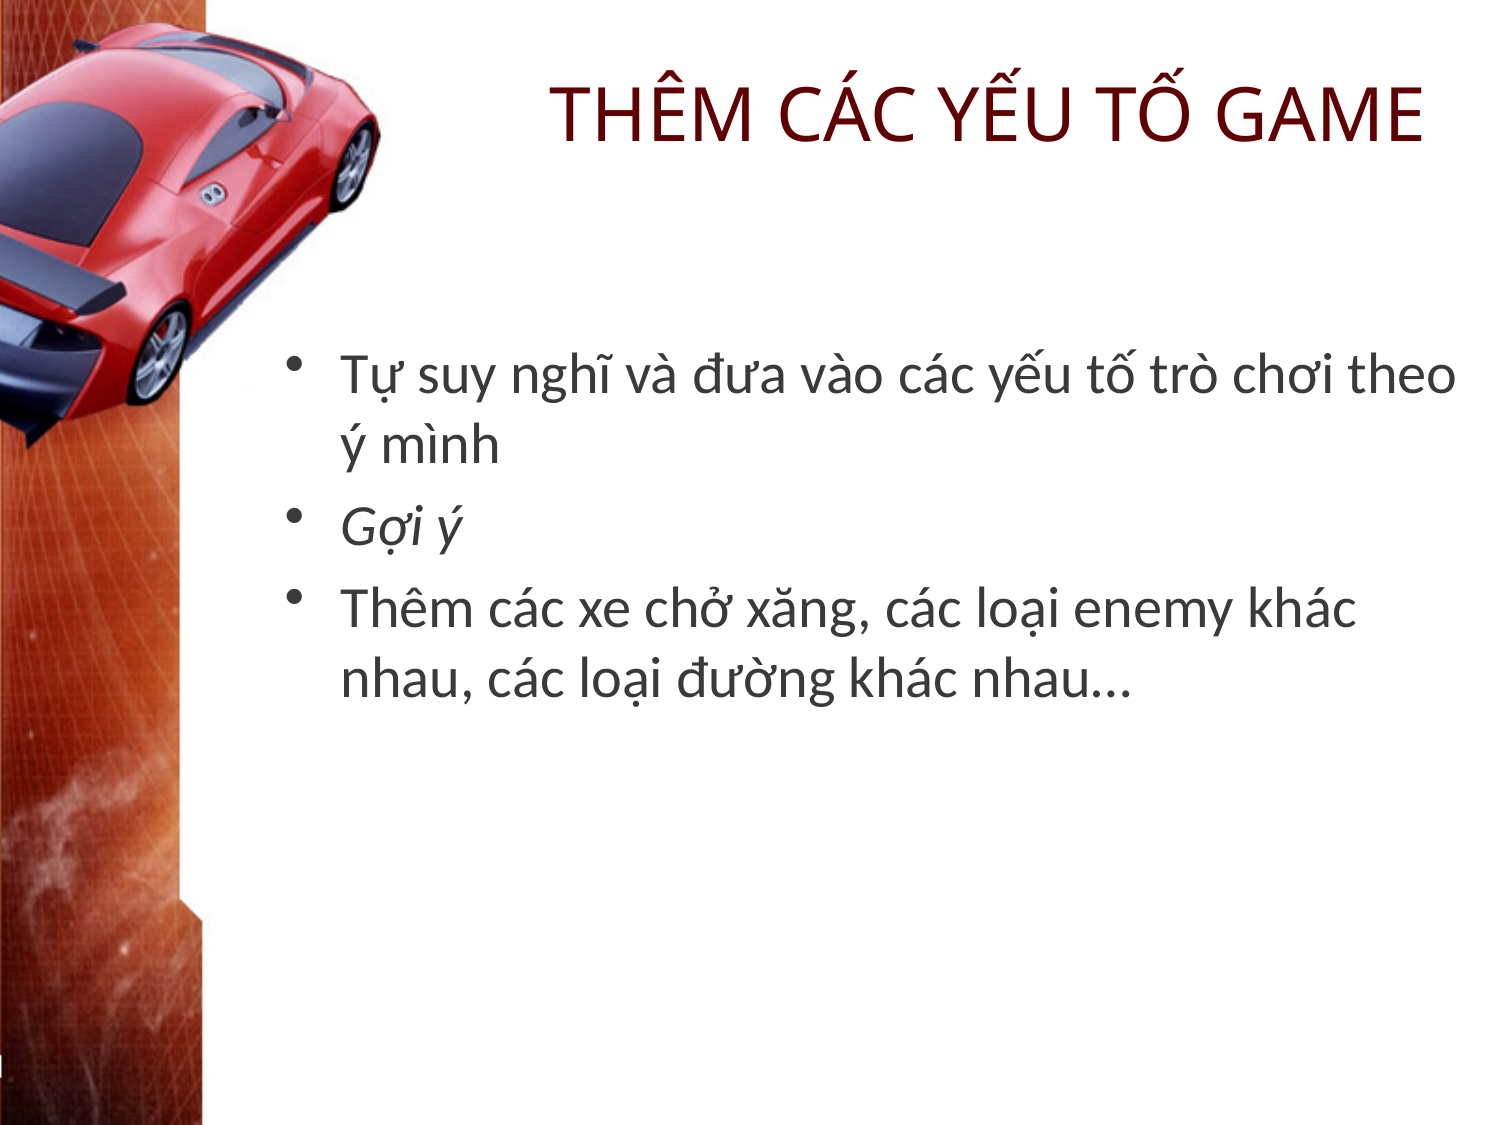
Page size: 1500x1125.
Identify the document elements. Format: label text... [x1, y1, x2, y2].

title THÊM CÁC YẾU TỐ GAME [253, 58, 1442, 166]
picture [0, 0, 1500, 1125]
list Tự suy nghĩ và đưa vào các yếu tố trò chơi theo ý mình Gợi ý Thêm các xe chở xăng, các loại enemy khác nhau, các loại đường khác nhau… [269, 328, 1483, 1055]
